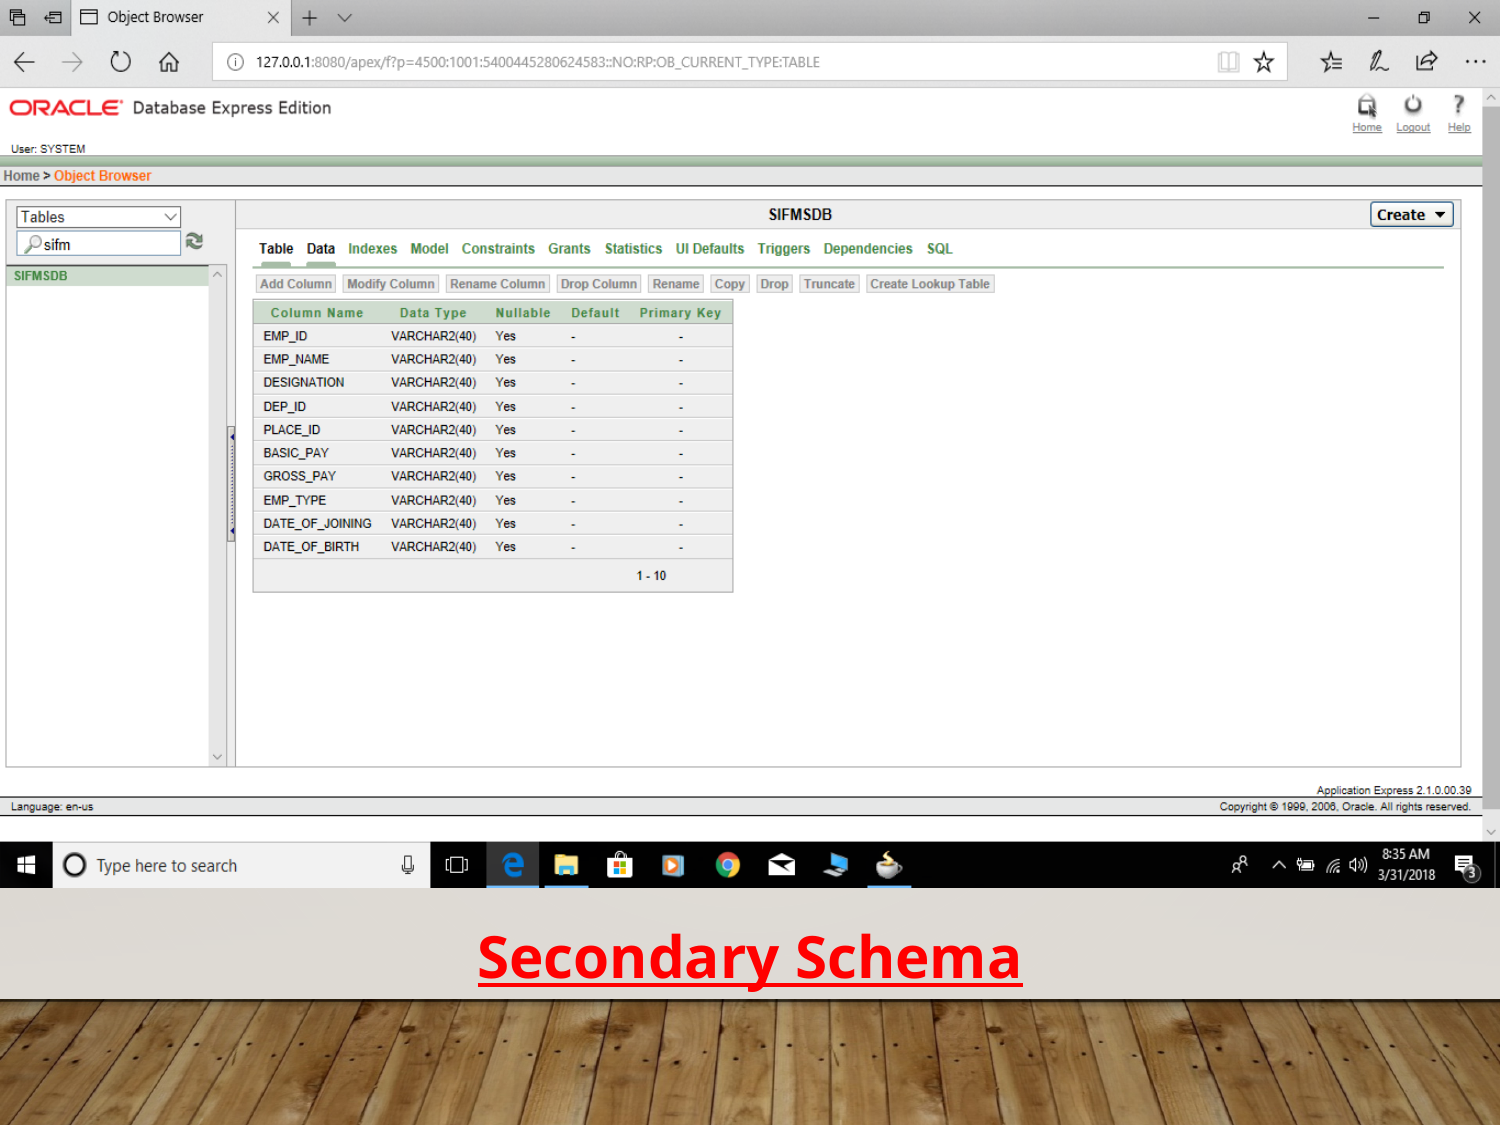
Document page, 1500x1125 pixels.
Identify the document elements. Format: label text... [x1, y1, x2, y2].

picture [0, 999, 1500, 1125]
picture [0, 0, 1500, 888]
text_box Secondary Schema [381, 912, 1119, 998]
